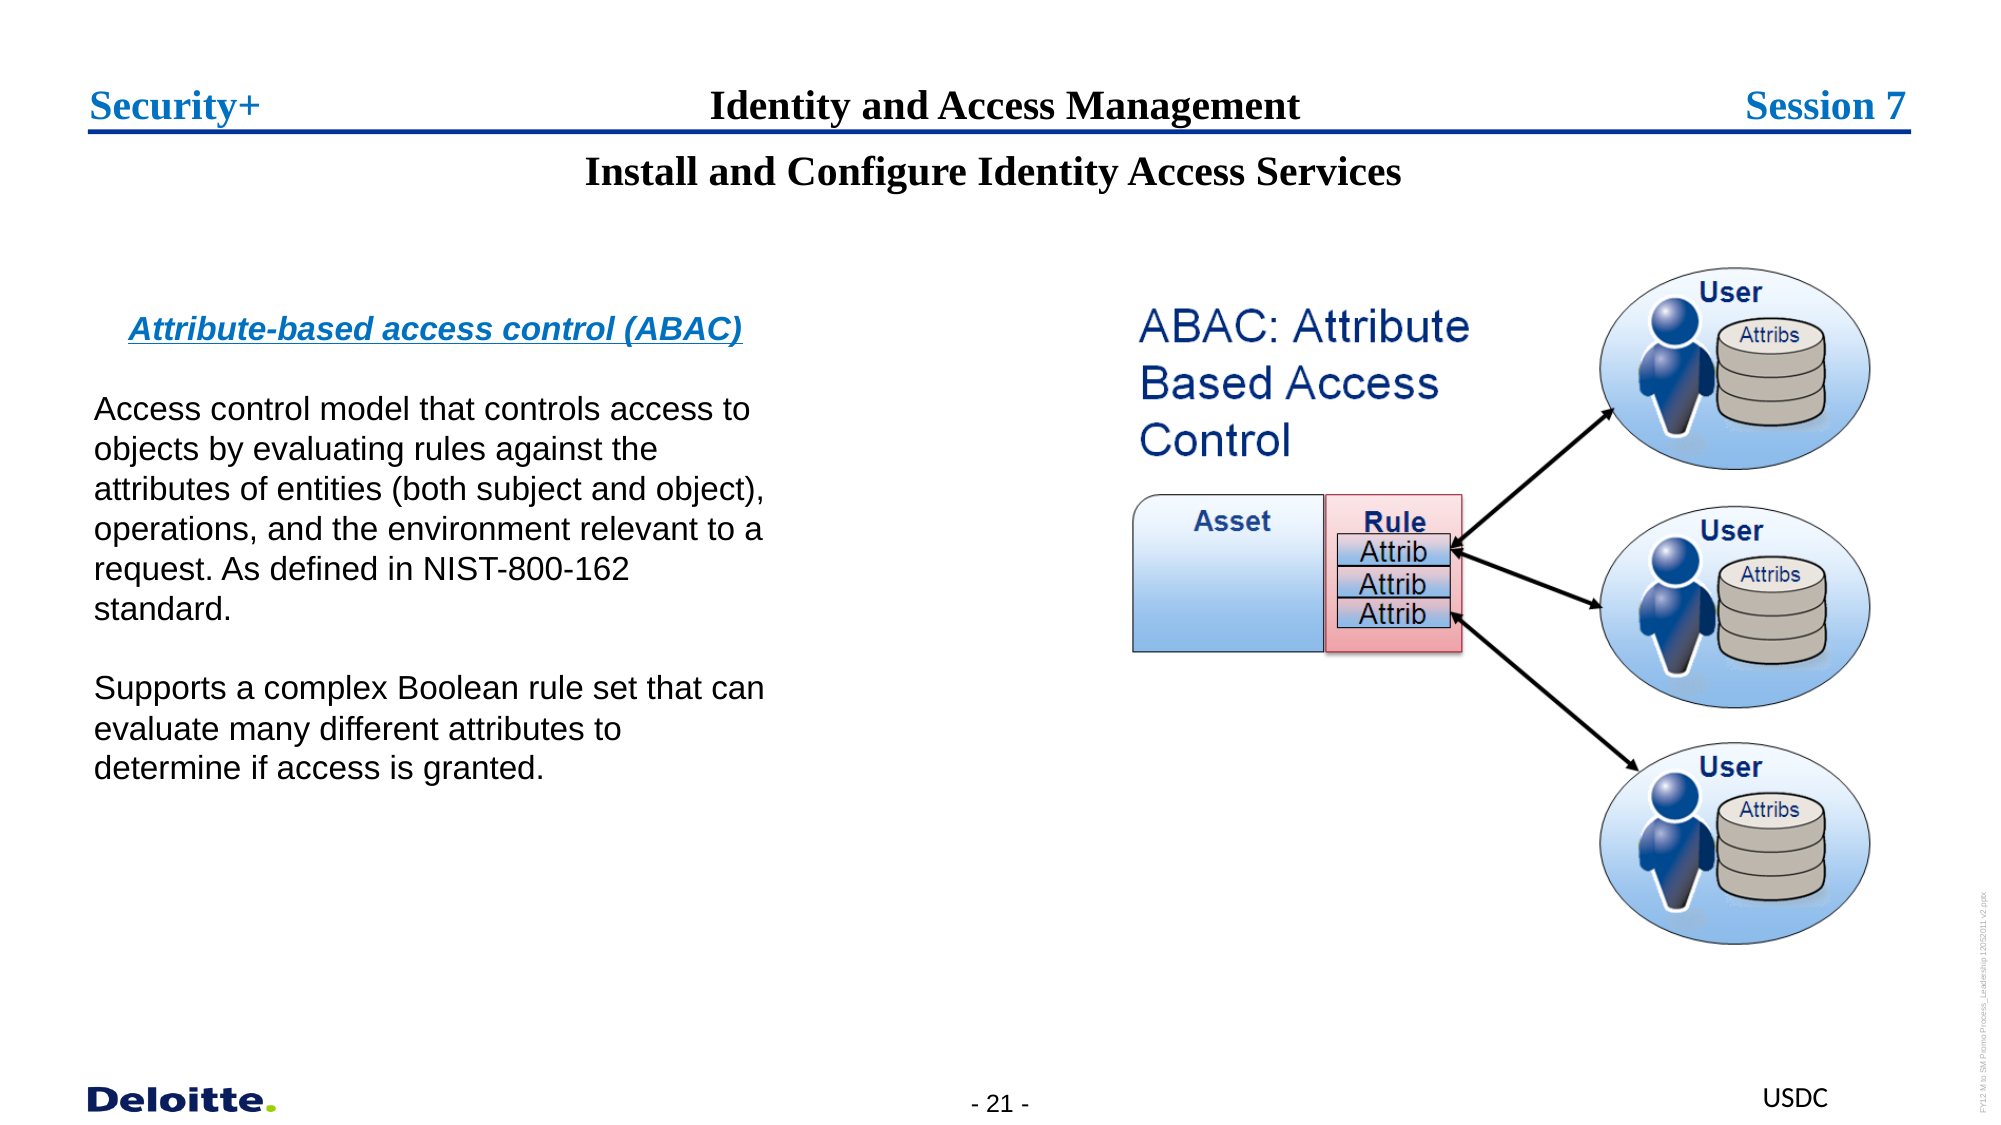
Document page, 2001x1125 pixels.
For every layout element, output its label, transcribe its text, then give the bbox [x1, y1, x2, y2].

picture [86, 1085, 277, 1113]
text_box Install and Configure Identity Access Services [90, 136, 1897, 202]
title Identity and Access Management [96, 77, 1915, 267]
text_box Security+ [89, 78, 1907, 156]
picture [1124, 260, 1882, 951]
text_box Attribute-based access control (ABAC) Access control model that controls access to objects by evaluating rules against the attributes of entities (both subject and object), operations, and the environment relevant to a request. As defined in NIST-800-162 standard. Supports a complex Boolean rule set that can evaluate many different attributes to determine if access is granted. [78, 299, 793, 794]
